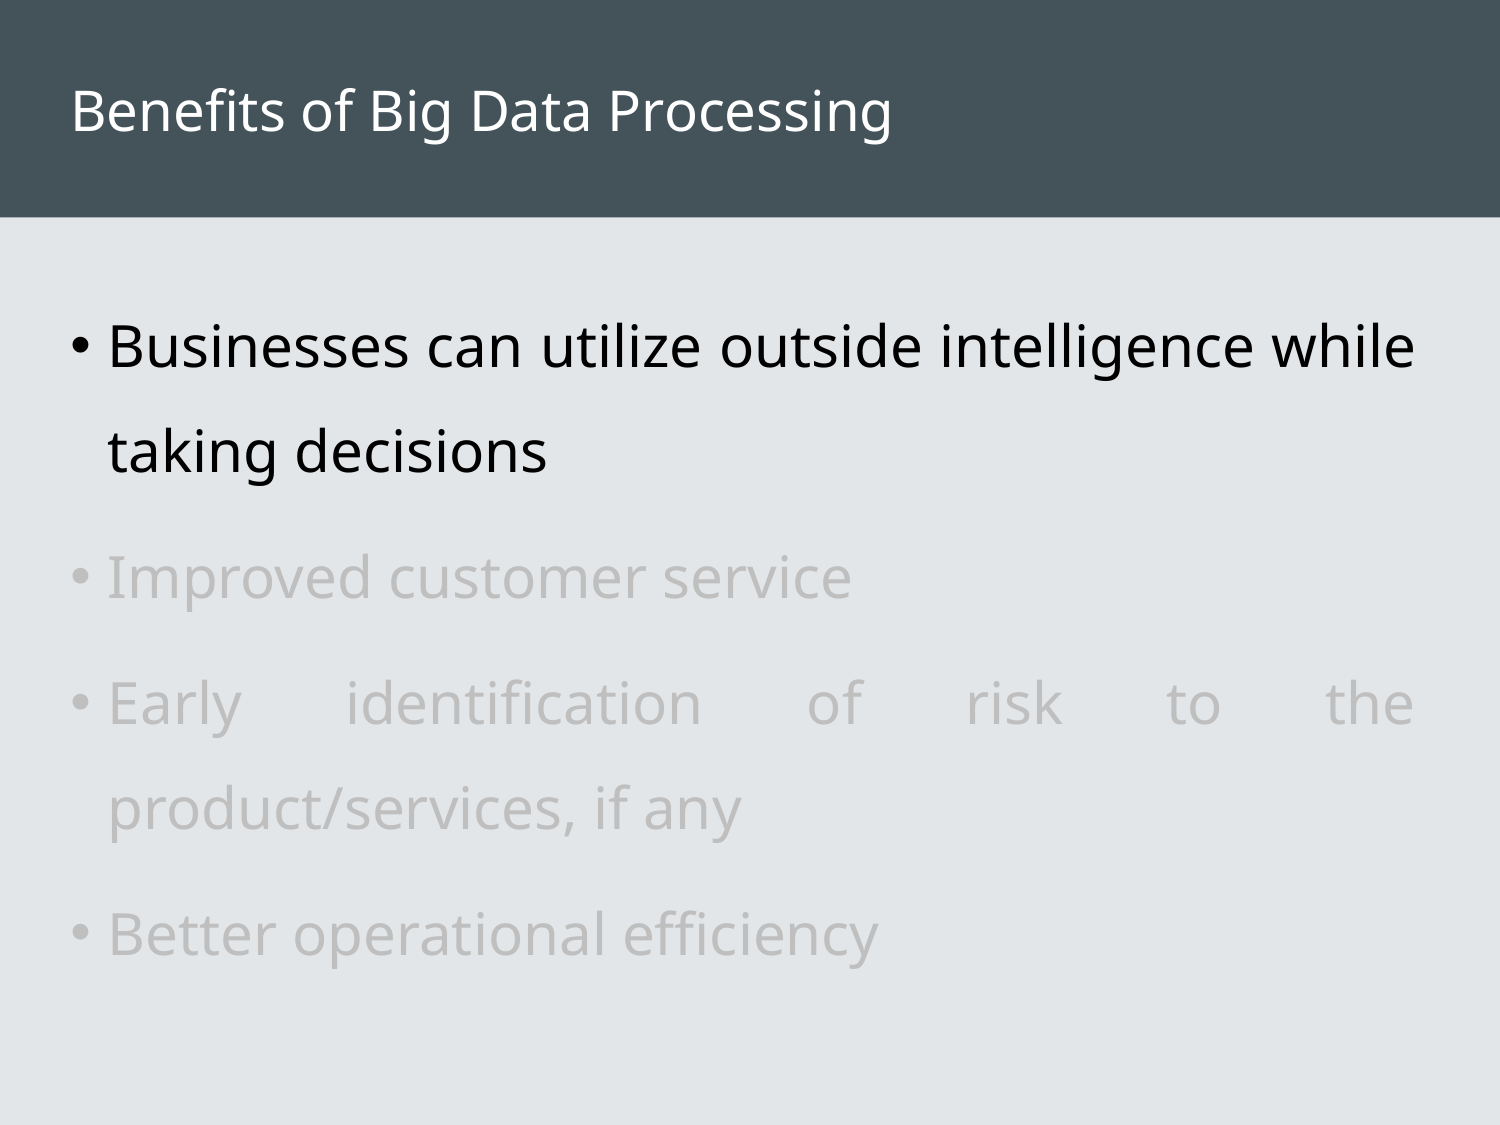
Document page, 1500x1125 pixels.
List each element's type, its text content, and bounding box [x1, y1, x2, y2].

list Businesses can utilize outside intelligence while taking decisions Improved customer service Early identification of risk to the product/services, if any Better operational efficiency [55, 267, 1432, 1089]
title Benefits of Big Data Processing [55, 0, 1432, 218]
